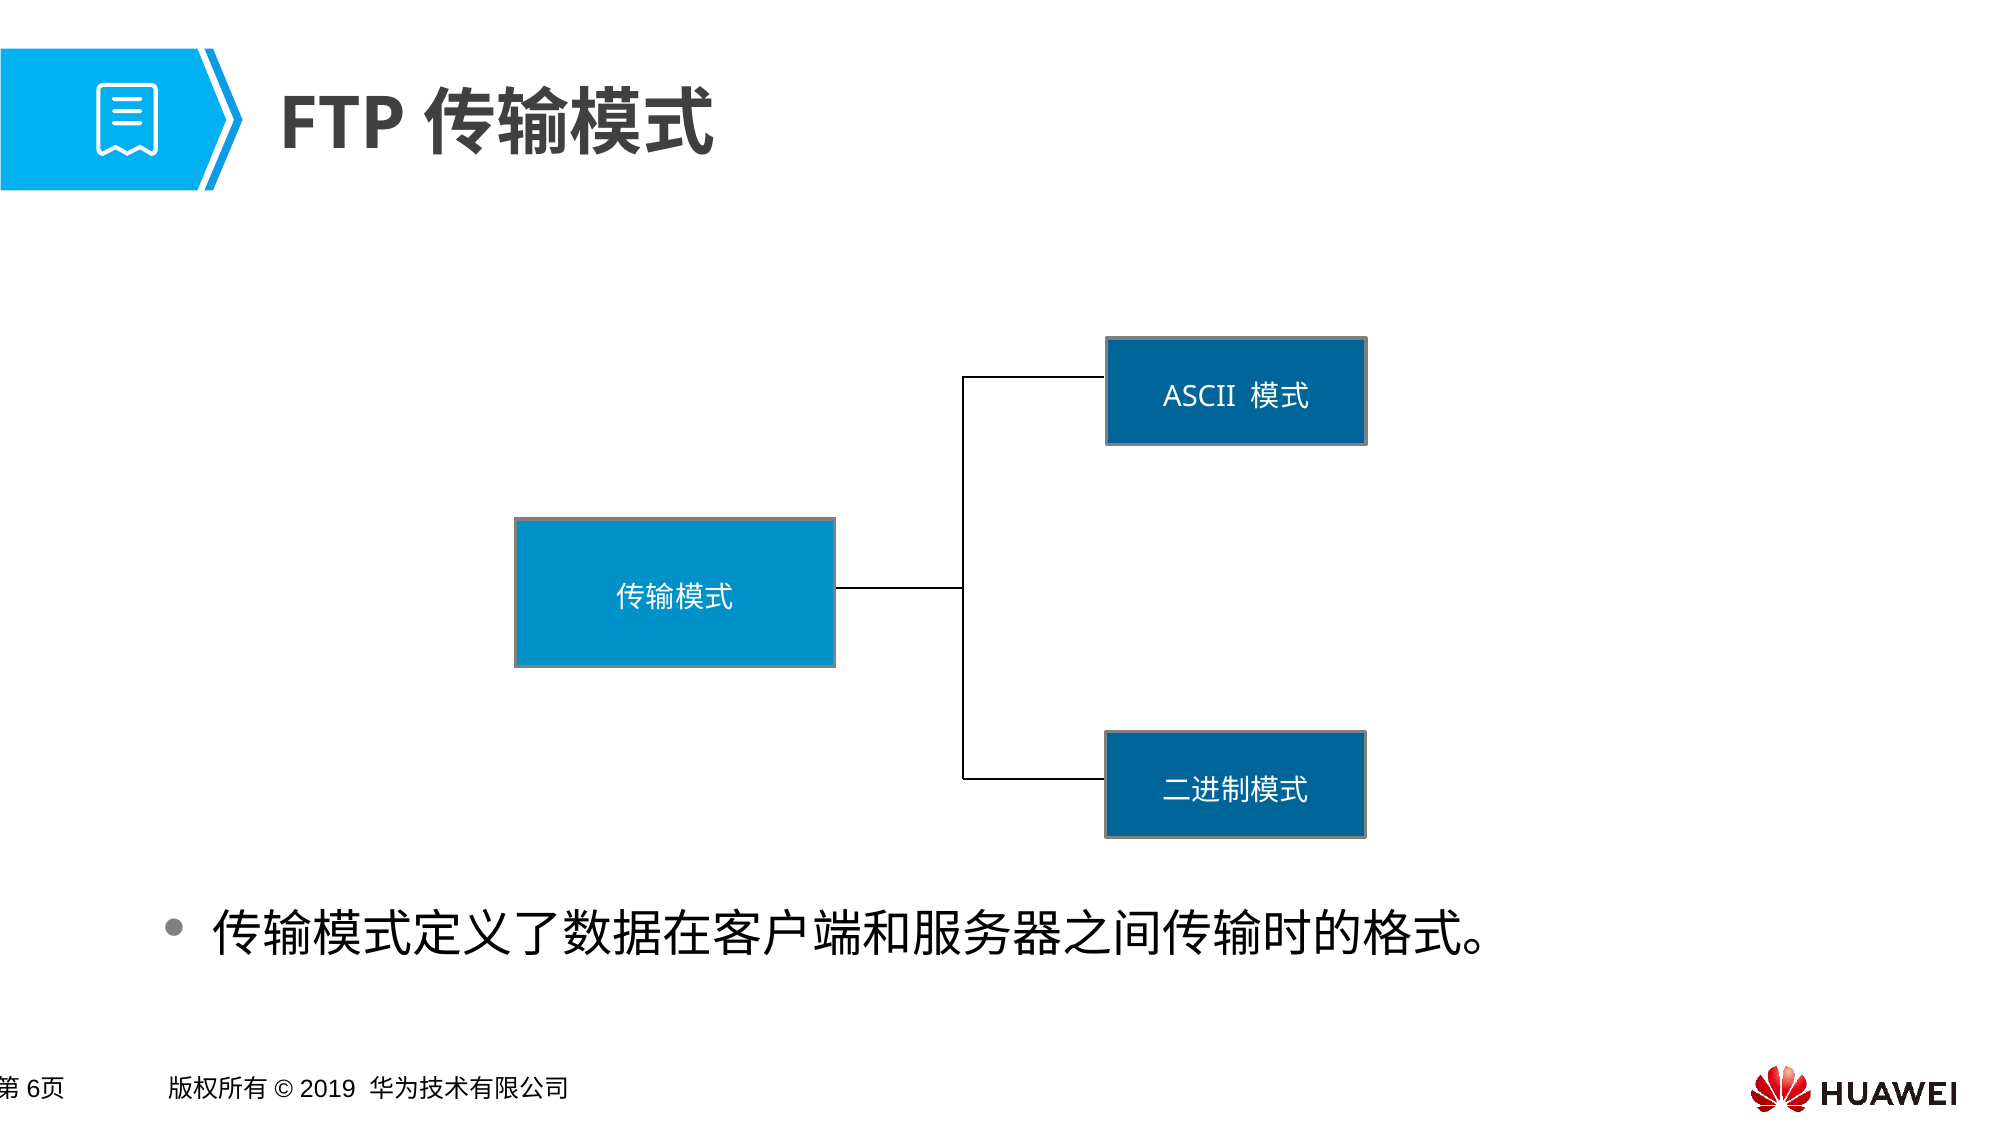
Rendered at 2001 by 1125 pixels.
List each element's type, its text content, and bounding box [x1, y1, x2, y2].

text_box ASCII 模式 [1106, 338, 1367, 445]
picture [1751, 1066, 1956, 1112]
list 传输模式定义了数据在客户端和服务器之间传输时的格式。 [149, 202, 1883, 971]
text_box 二进制模式 [1105, 731, 1366, 838]
title FTP传输模式 [261, 67, 1875, 173]
text_box 传输模式 [515, 518, 835, 667]
